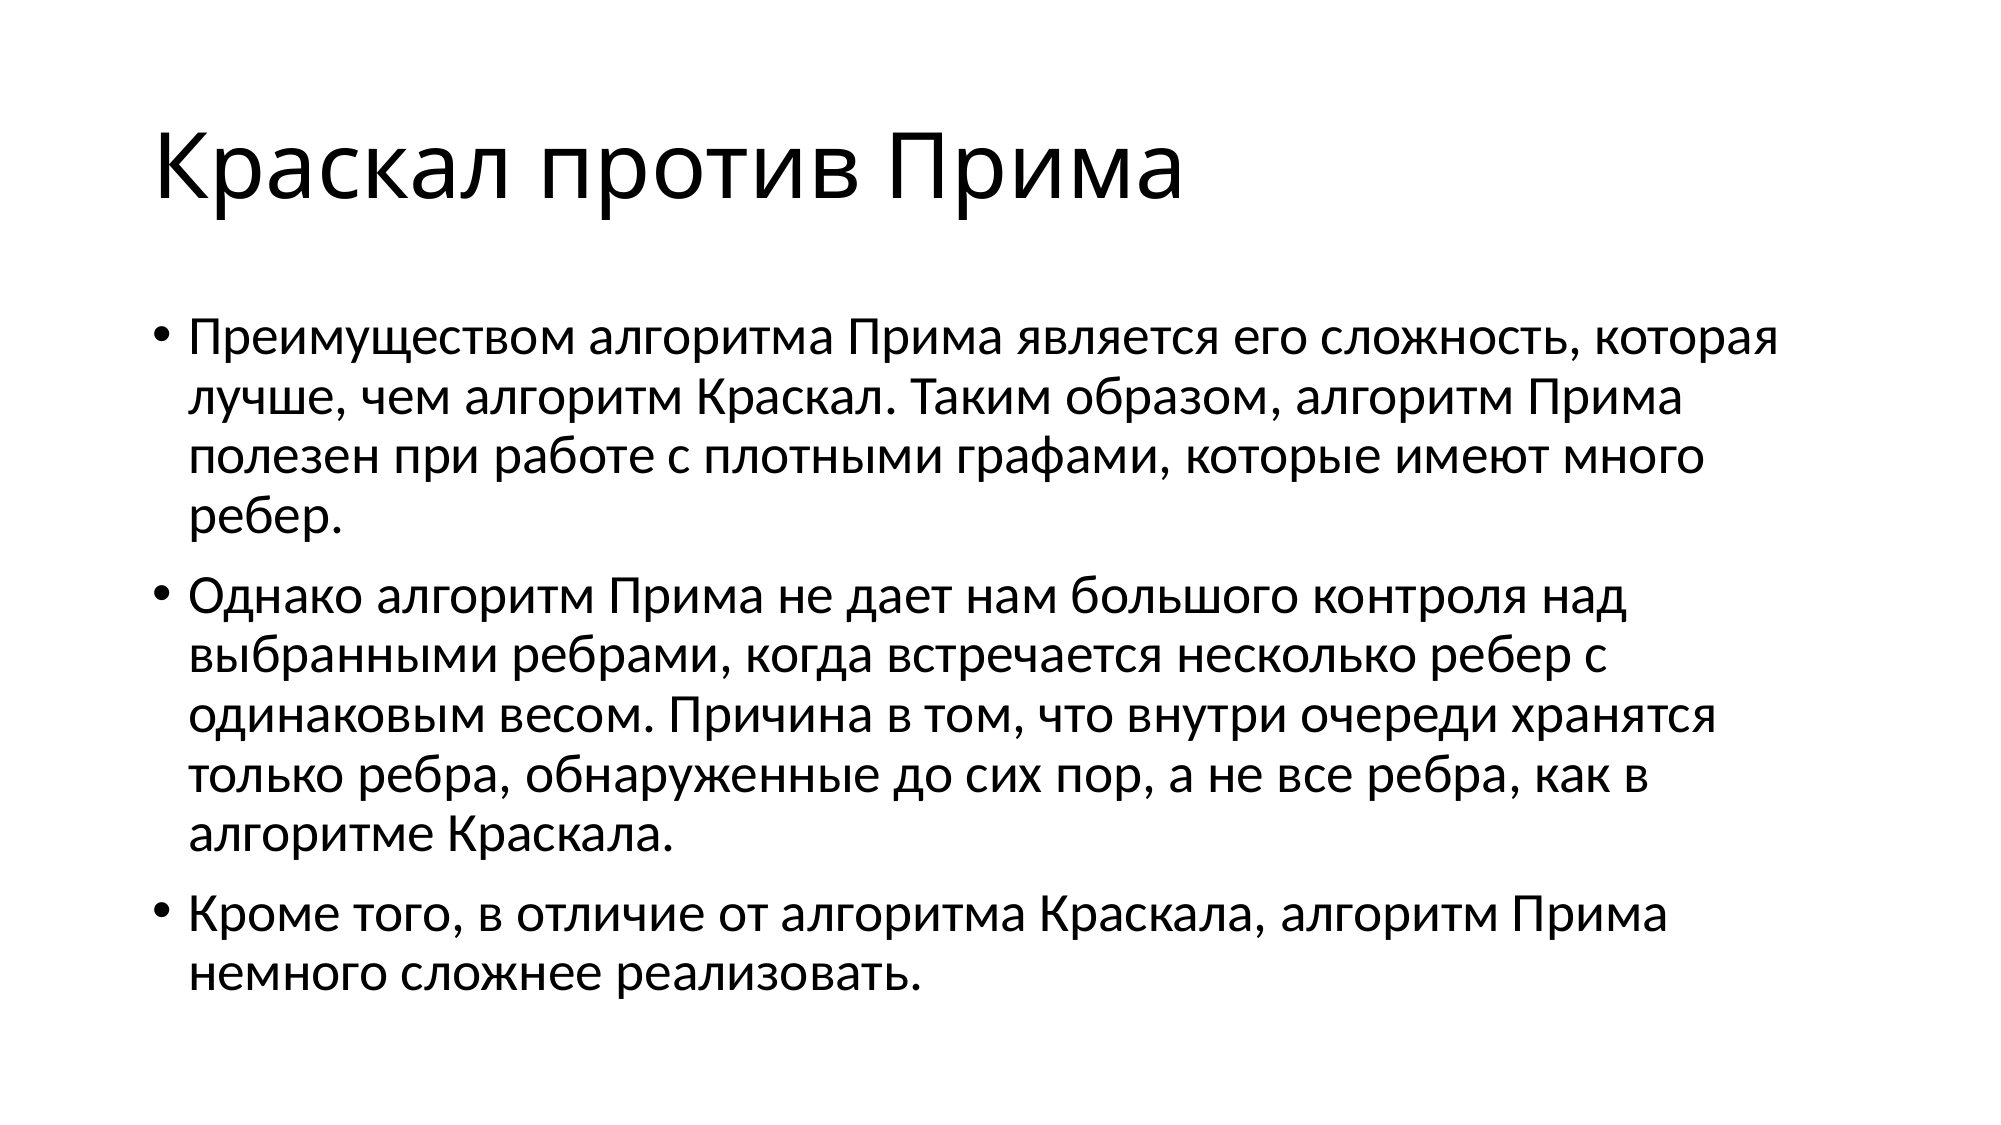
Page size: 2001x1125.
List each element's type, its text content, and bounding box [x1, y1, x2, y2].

list Преимуществом алгоритма Прима является его сложность, которая лучше, чем алгоритм Краскал. Таким образом, алгоритм Прима полезен при работе с плотными графами, которые имеют много ребер. Однако алгоритм Прима не дает нам большого контроля над выбранными ребрами, когда встречается несколько ребер с одинаковым весом. Причина в том, что внутри очереди хранятся только ребра, обнаруженные до сих пор, а не все ребра, как в алгоритме Краскала. Кроме того, в отличие от алгоритма Краскала, алгоритм Прима немного сложнее реализовать. [137, 299, 1863, 1014]
title Краскал против Прима [137, 59, 1863, 278]
